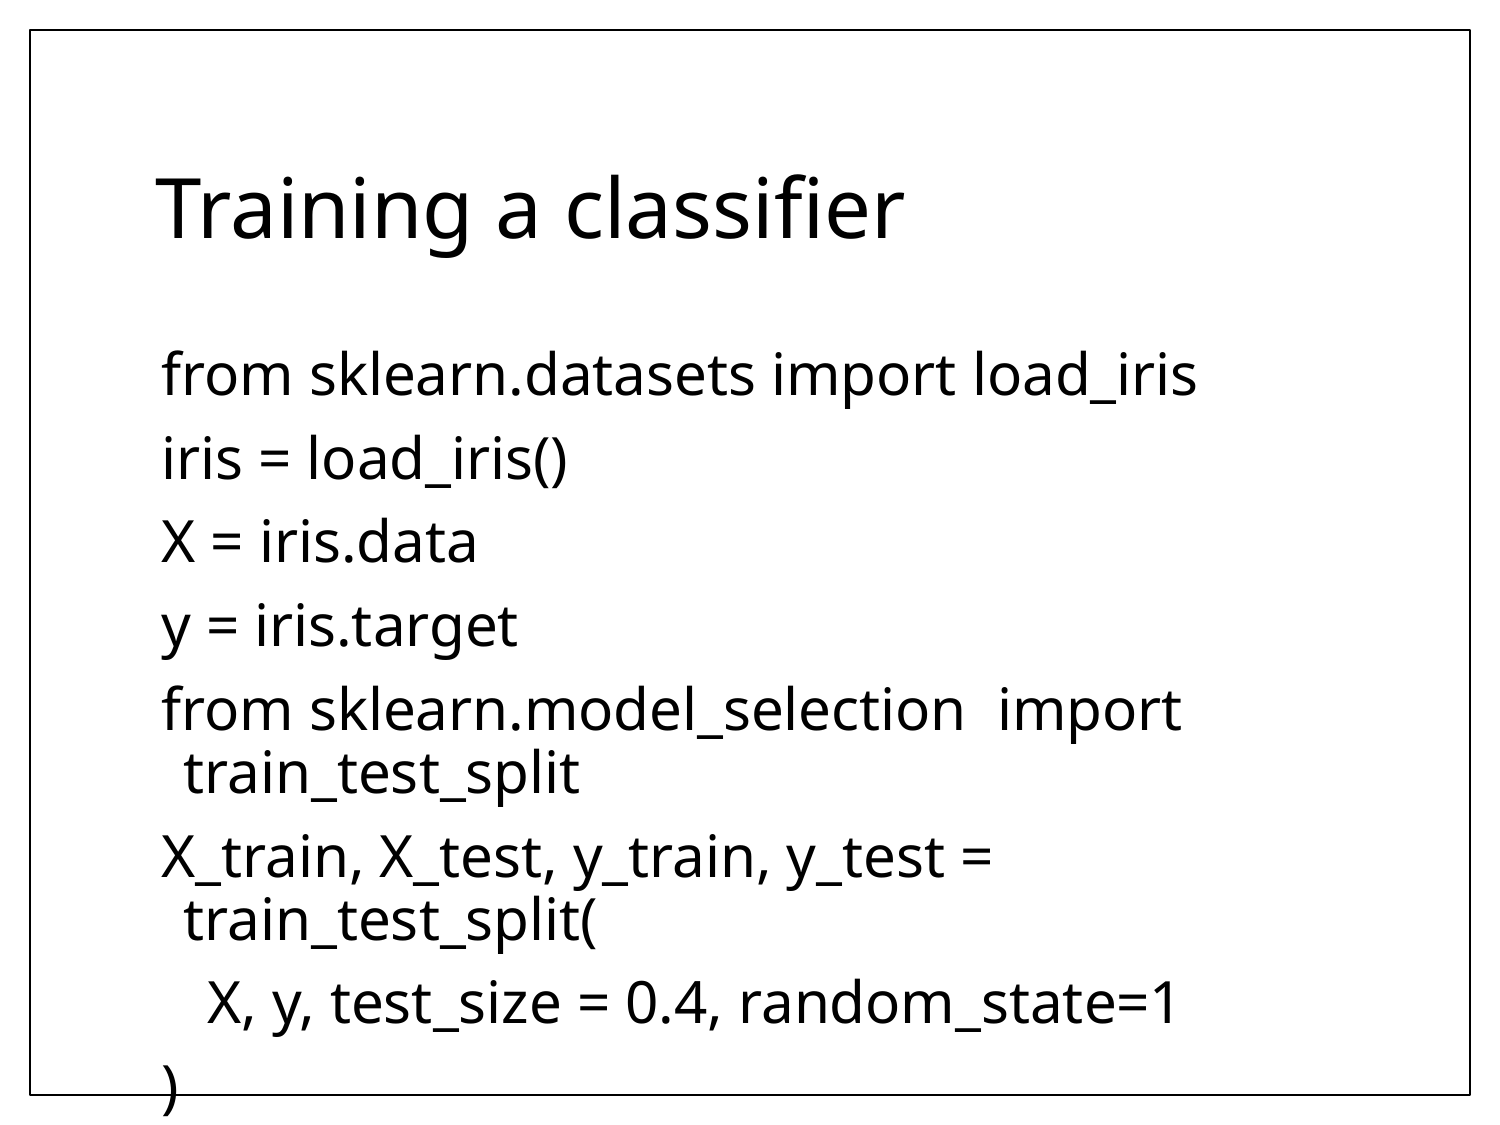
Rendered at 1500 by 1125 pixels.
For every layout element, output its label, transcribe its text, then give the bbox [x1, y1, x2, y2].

list from sklearn.datasets import load_iris iris = load_iris() X = iris.data y = iris.target from sklearn.model_selection import train_test_split X_train, X_test, y_train, y_test = train_test_split( X, y, test_size = 0.4, random_state=1 ) [140, 337, 1356, 1000]
title Training a classifier [140, 99, 1356, 323]
